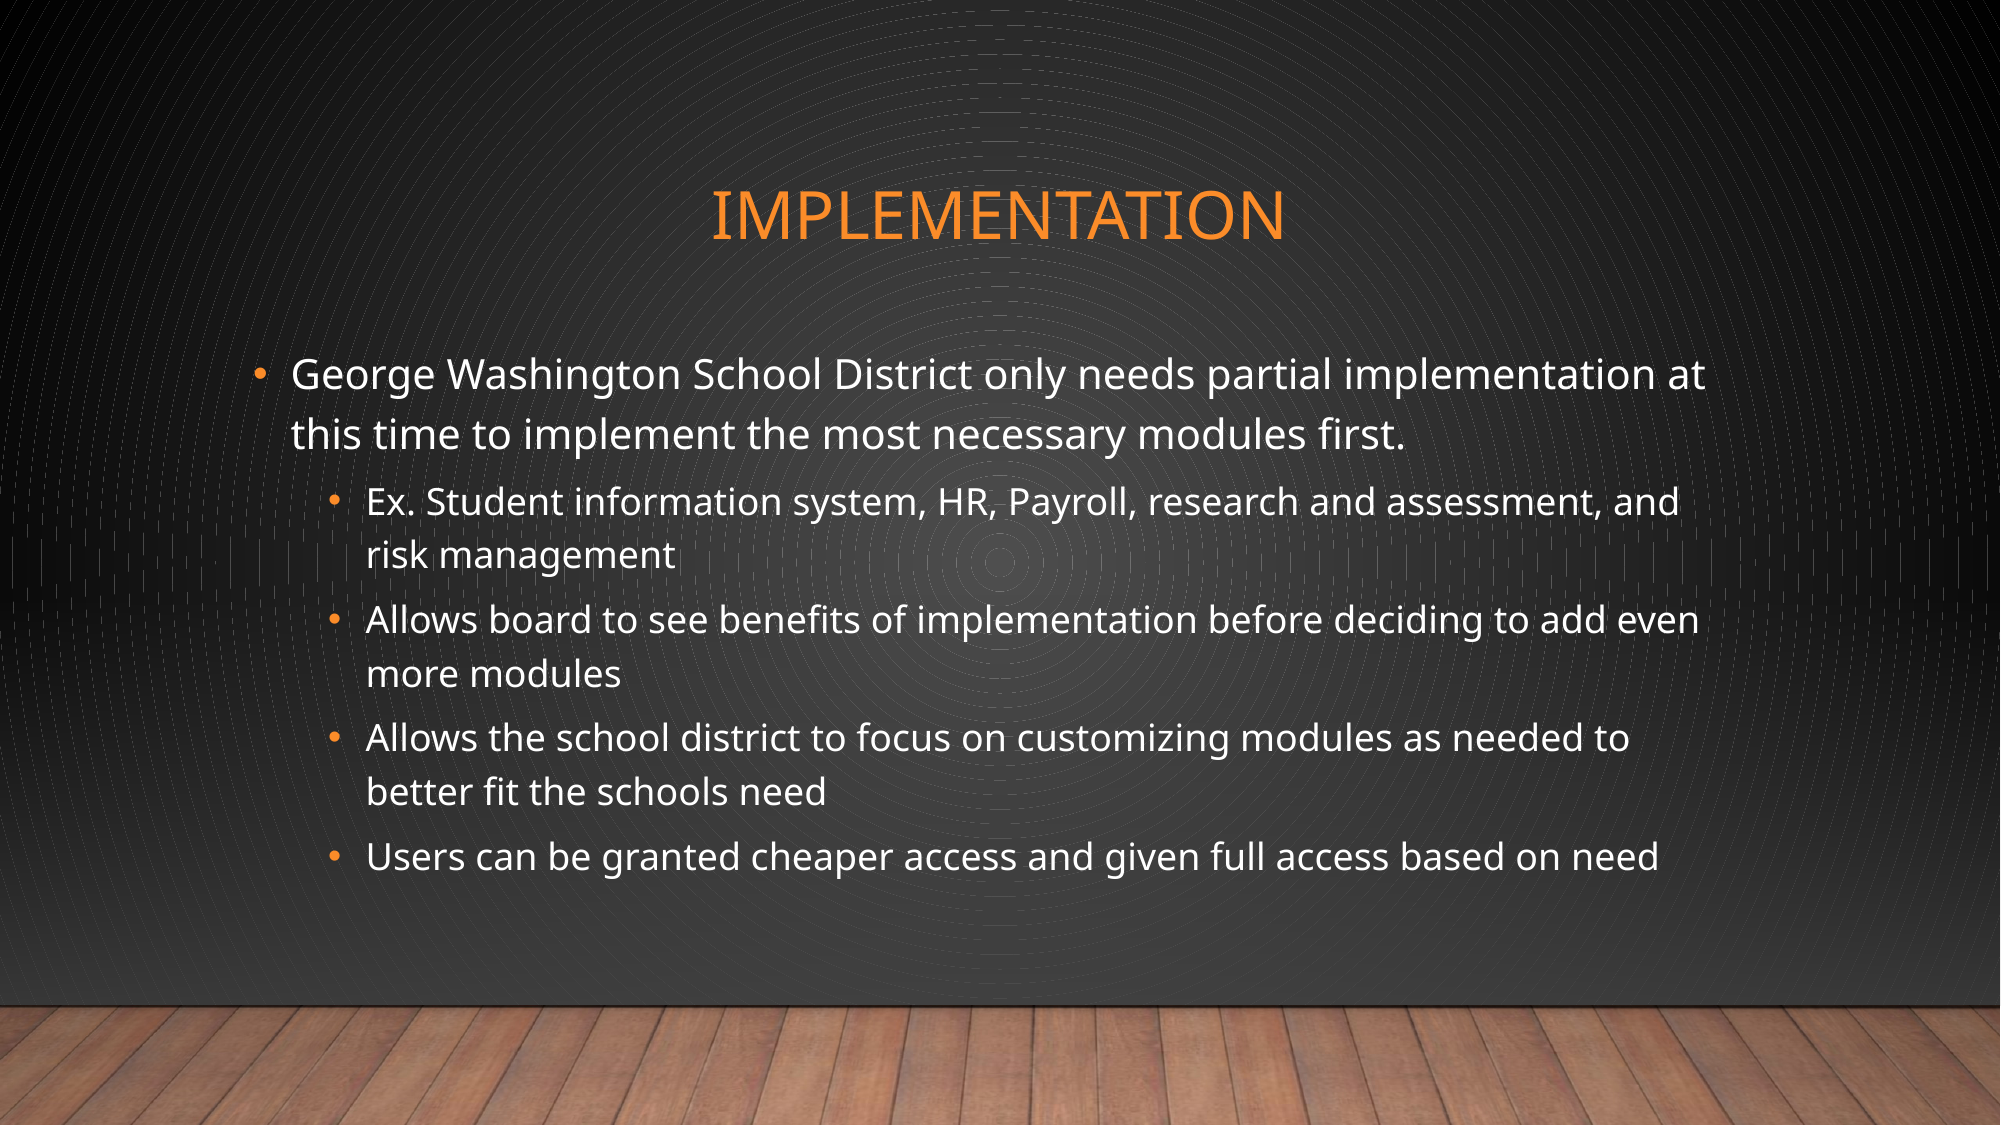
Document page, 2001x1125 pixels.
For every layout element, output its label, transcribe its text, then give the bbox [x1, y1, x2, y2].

list George Washington School District only needs partial implementation at this time to implement the most necessary modules first. Ex. Student information system, HR, Payroll, research and assessment, and risk management Allows board to see benefits of implementation before deciding to add even more modules Allows the school district to focus on customizing modules as needed to better fit the schools need Users can be granted cheaper access and given full access based on need [238, 330, 1763, 897]
title Implementation [238, 131, 1763, 305]
picture [0, 1005, 2000, 1125]
